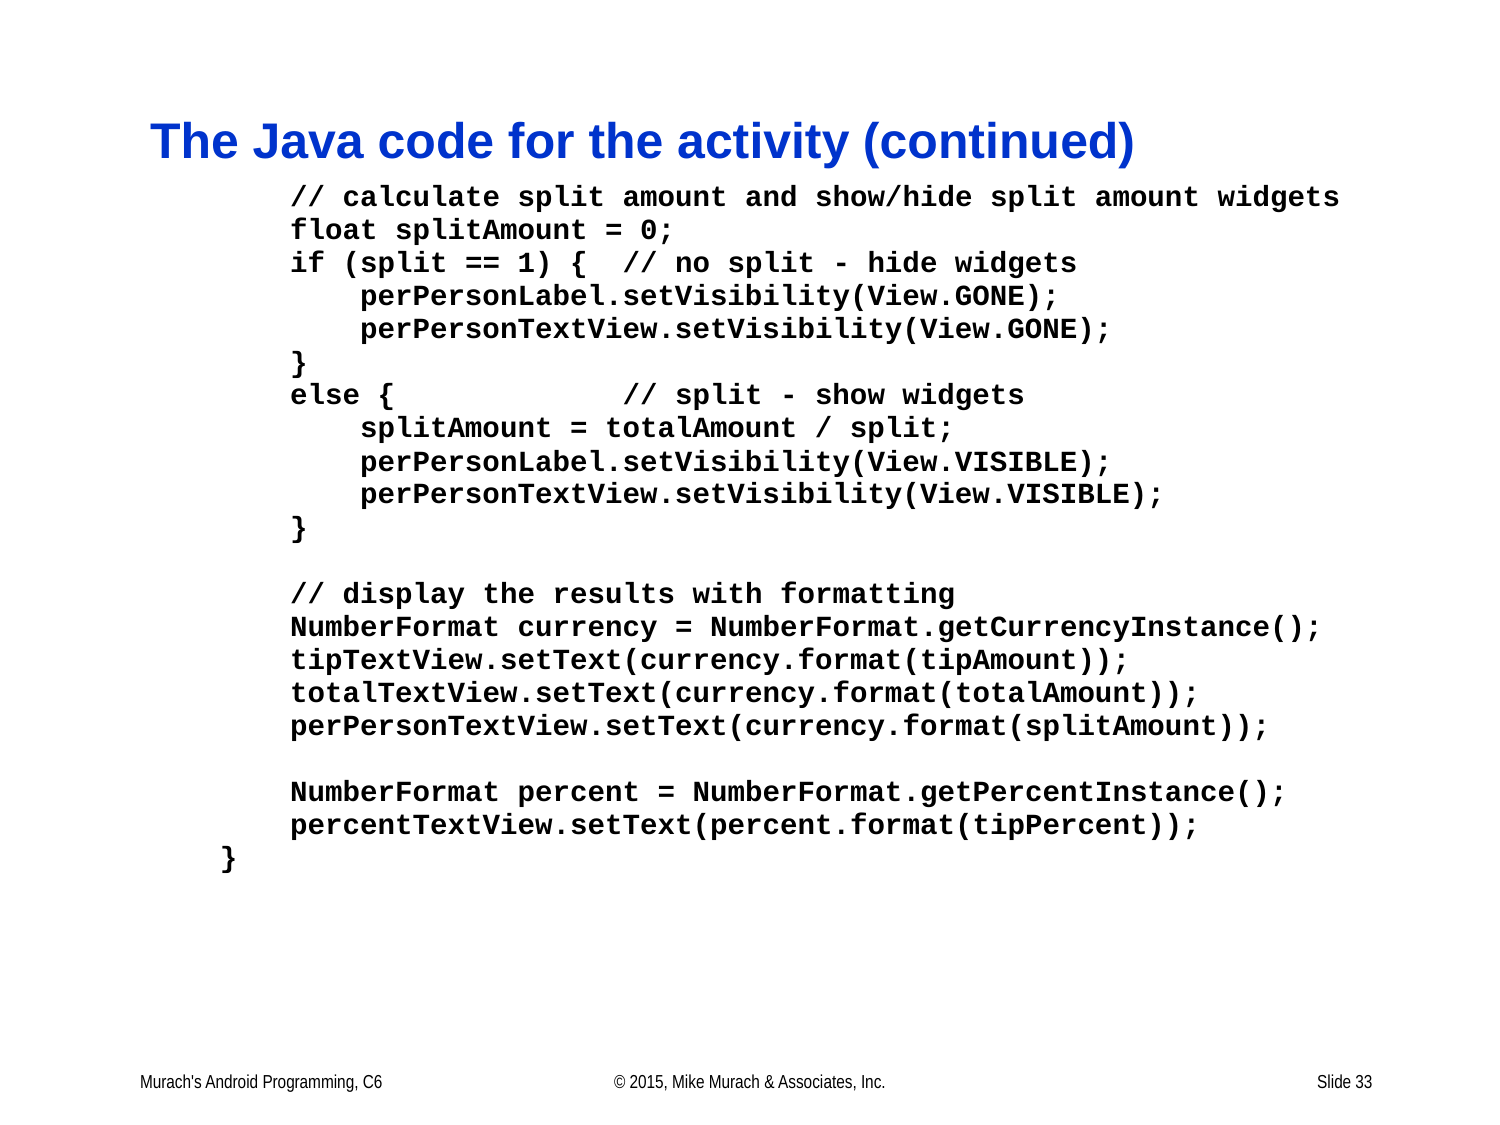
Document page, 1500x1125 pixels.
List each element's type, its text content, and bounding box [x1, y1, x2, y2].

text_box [149, 112, 1348, 1015]
footer © 2015, Mike Murach & Associates, Inc. [474, 1025, 1025, 1100]
slide_number Slide 33 [1074, 1025, 1388, 1100]
slide_number Murach's Android Programming, C6 [125, 1025, 450, 1100]
